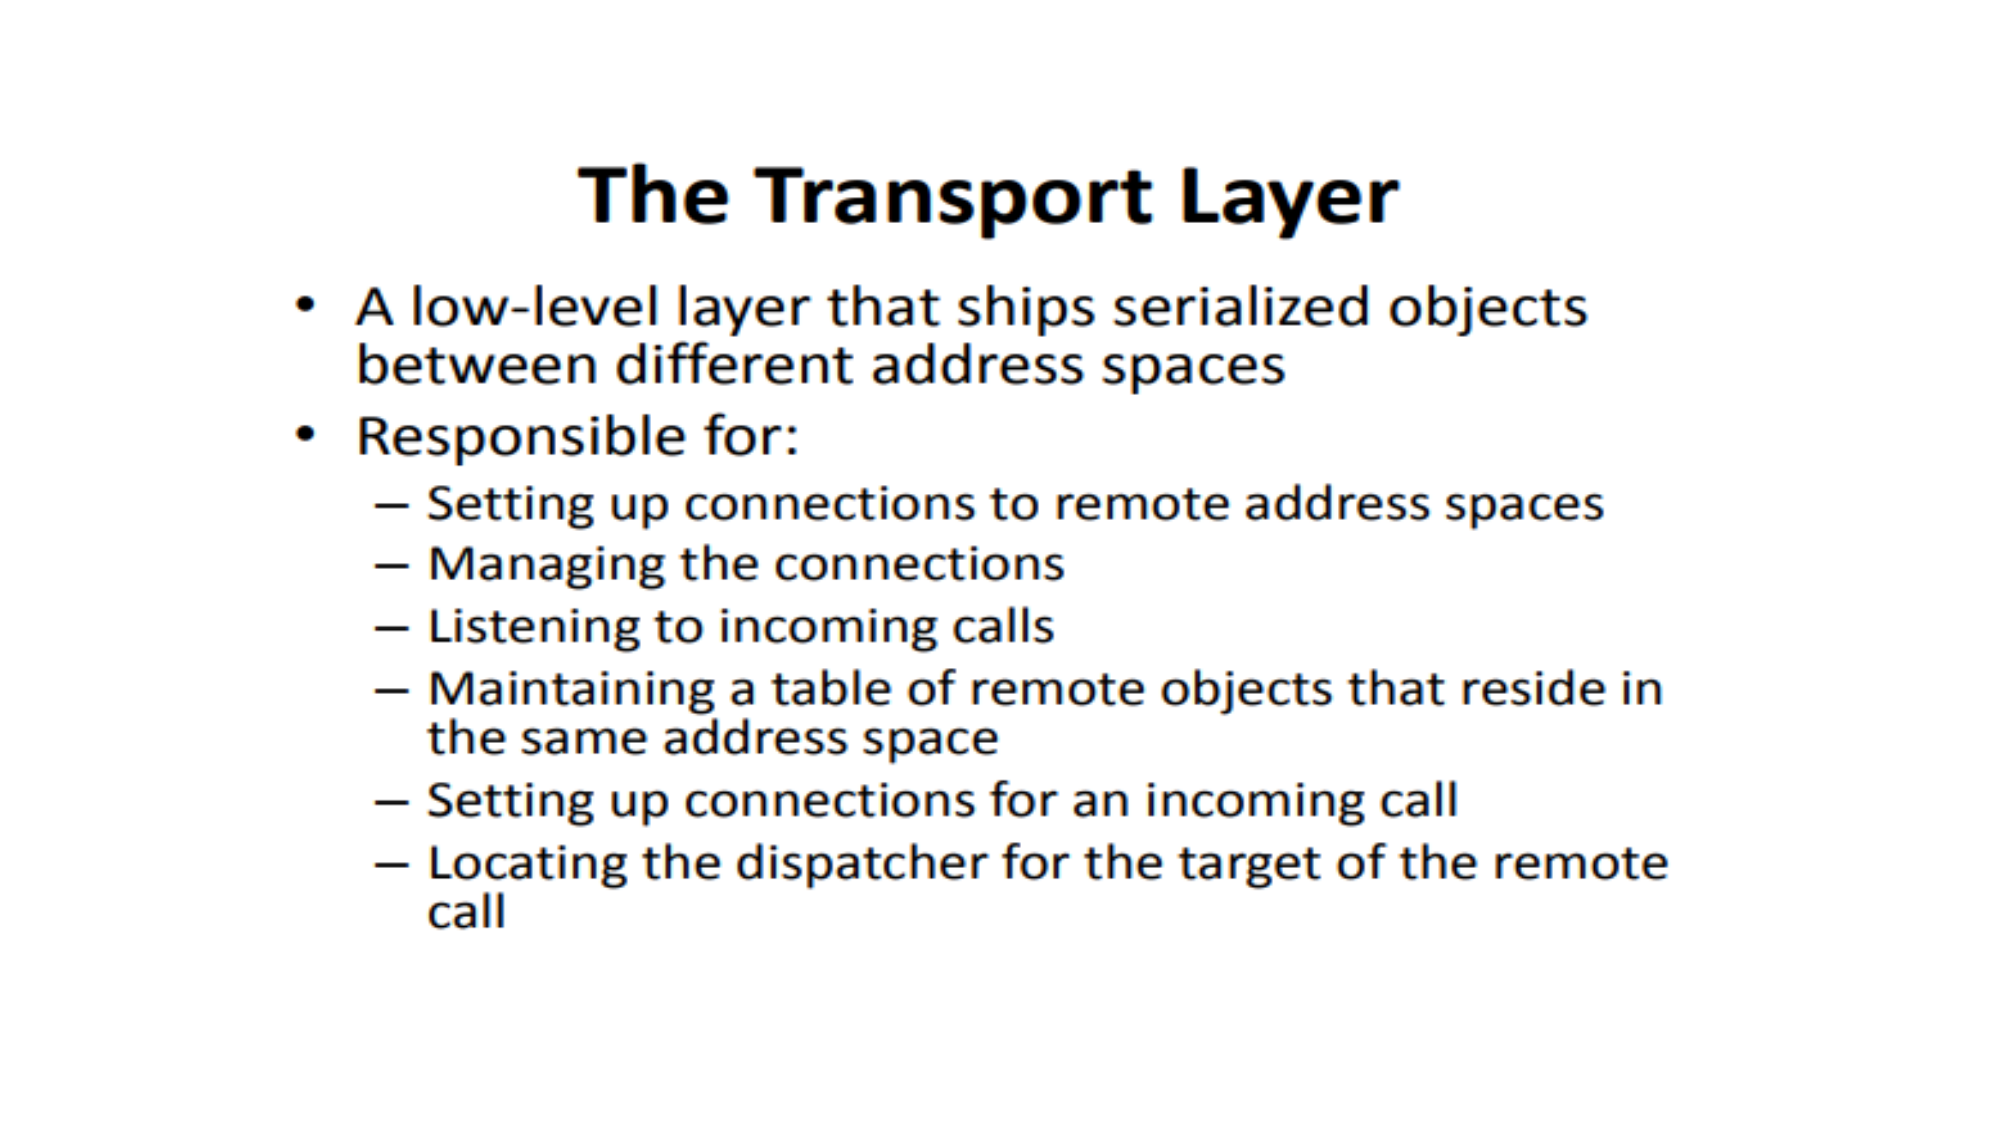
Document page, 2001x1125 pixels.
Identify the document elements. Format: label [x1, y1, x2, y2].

picture [263, 127, 1725, 955]
